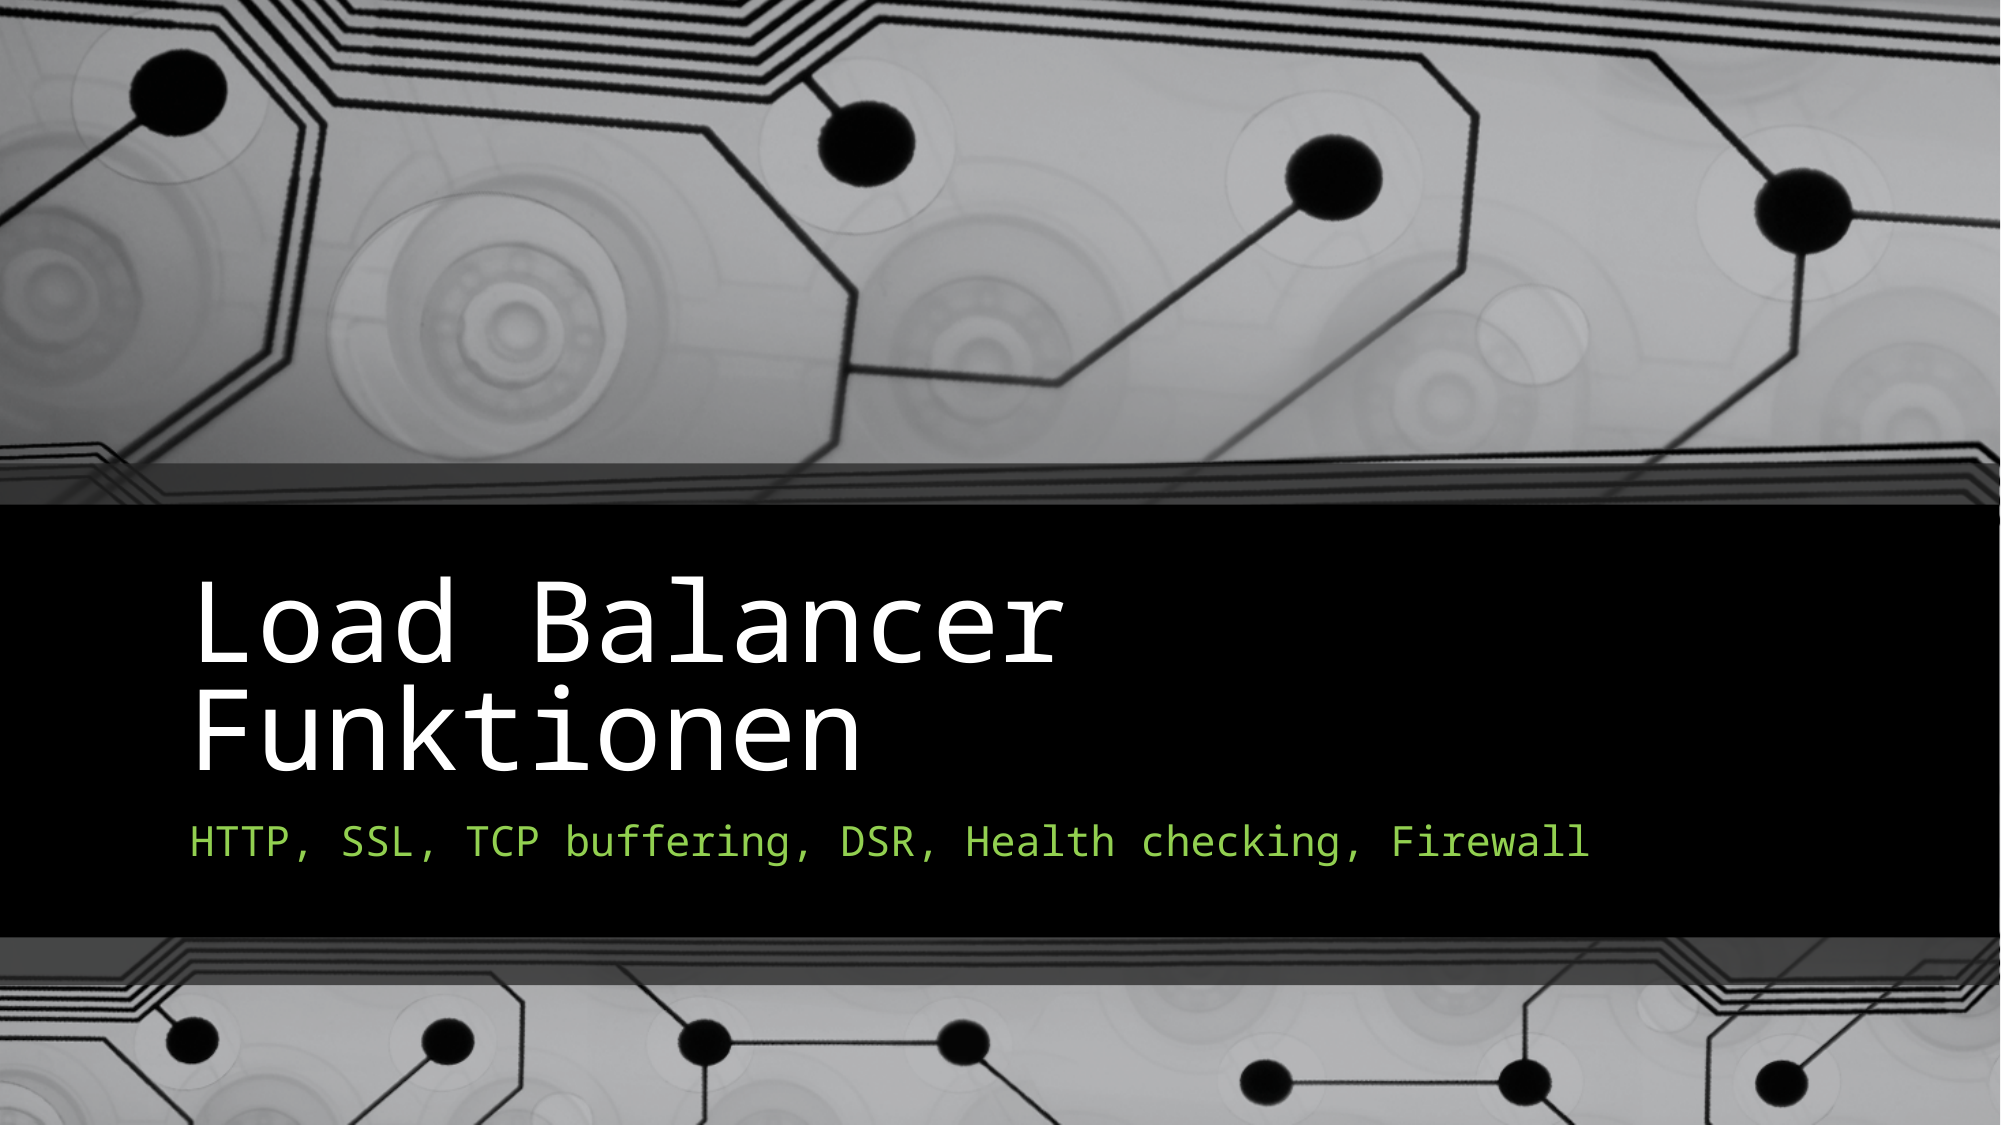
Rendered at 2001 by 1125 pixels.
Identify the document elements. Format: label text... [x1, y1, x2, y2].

subtitle HTTP, SSL, TCP buffering, DSR, Health checking, Firewall [174, 812, 1825, 925]
picture [0, 0, 2001, 1125]
title Load Balancer Funktionen [174, 519, 1825, 800]
